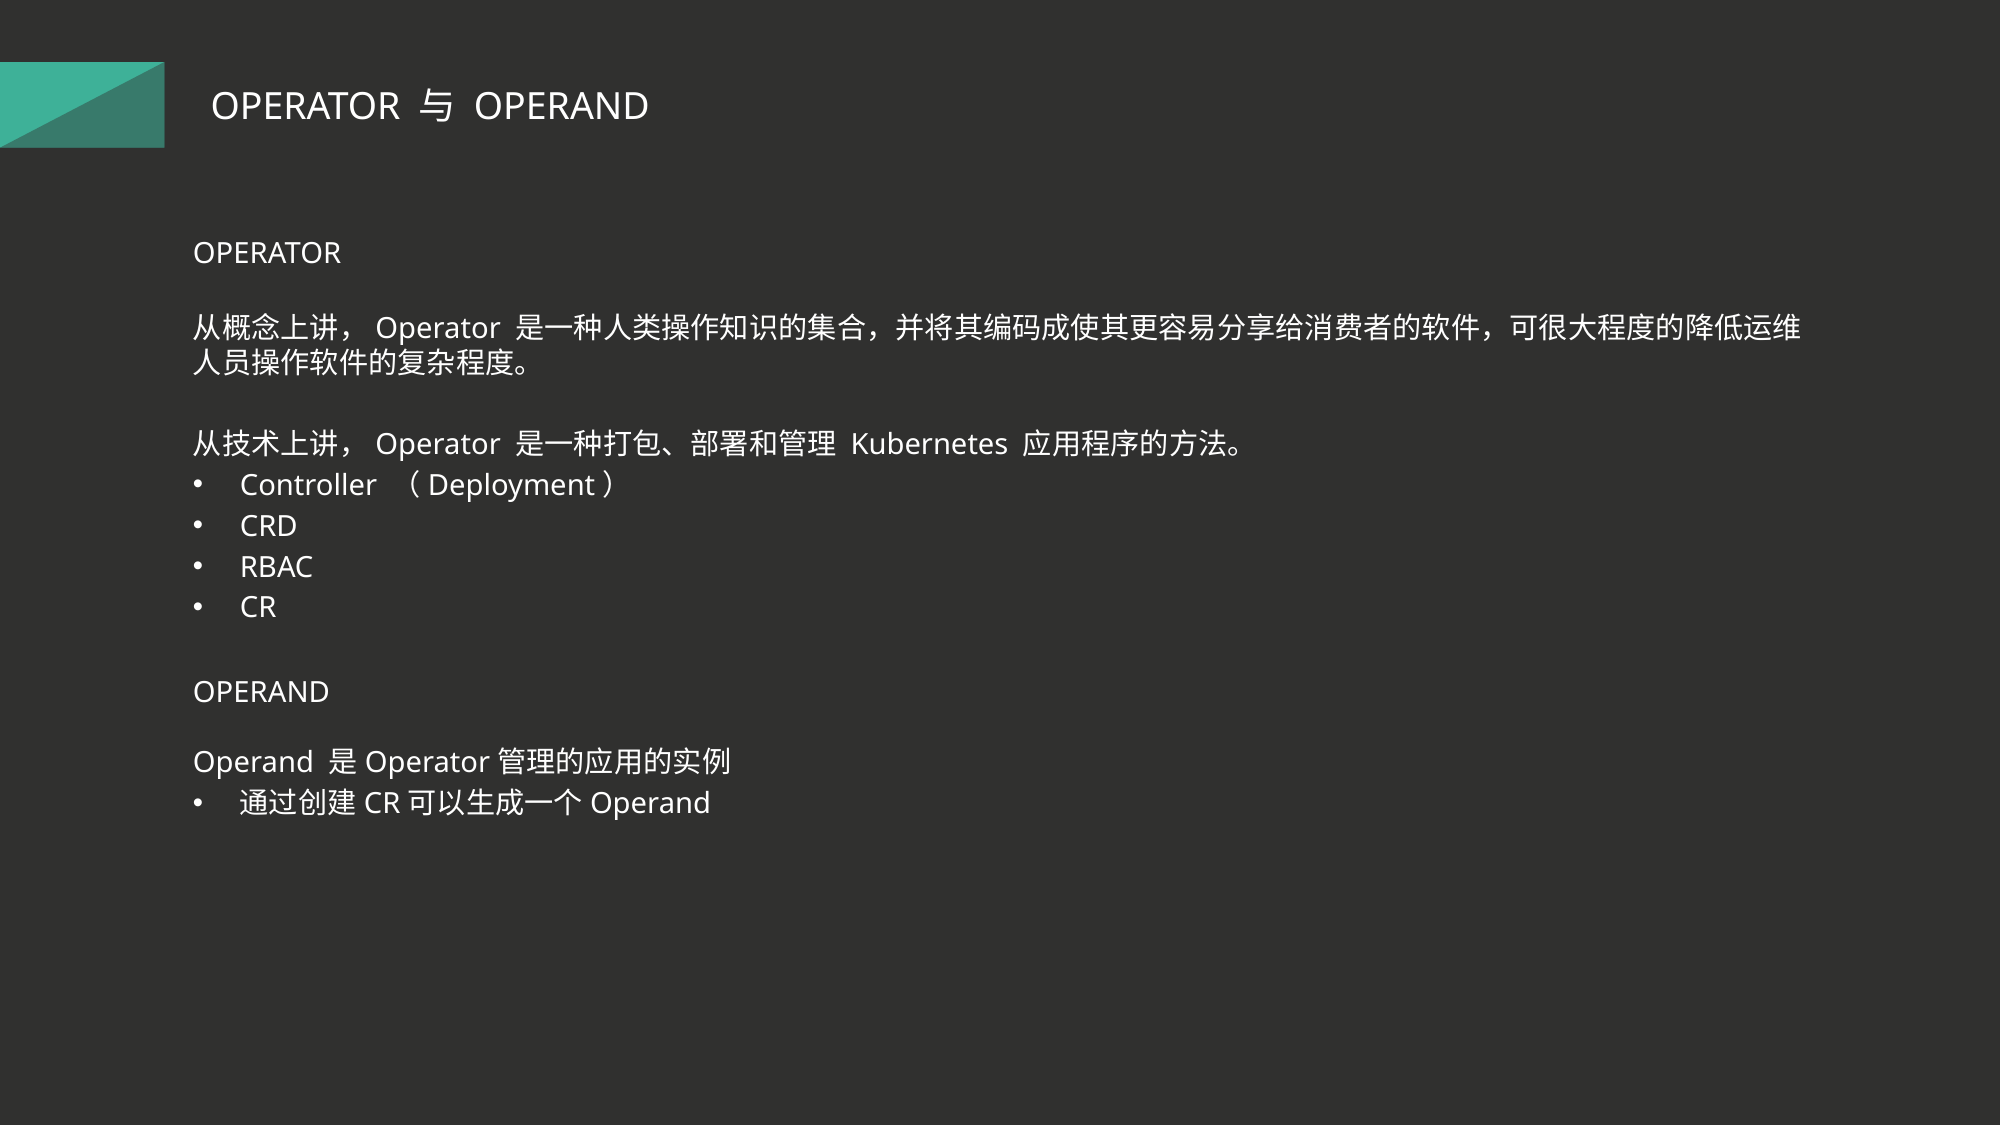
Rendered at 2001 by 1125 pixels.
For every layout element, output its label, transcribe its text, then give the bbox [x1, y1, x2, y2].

text_box 从概念上讲，Operator 是一种人类操作知识的集合，并将其编码成使其更容易分享给消费者的软件，可很大程度的降低运维人员操作软件的复杂程度。 从技术上讲，Operator 是一种打包、部署和管理 Kubernetes 应用程序的方法。 Controller （Deployment） CRD RBAC CR [192, 308, 1807, 665]
text_box OPERATOR 与 OPERAND [195, 74, 665, 135]
text_box OPERAND [192, 673, 423, 709]
text_box Operand 是Operator管理的应用的实例 通过创建CR可以生成一个Operand [192, 743, 1807, 861]
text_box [0, 61, 165, 148]
text_box OPERATOR [192, 233, 423, 269]
